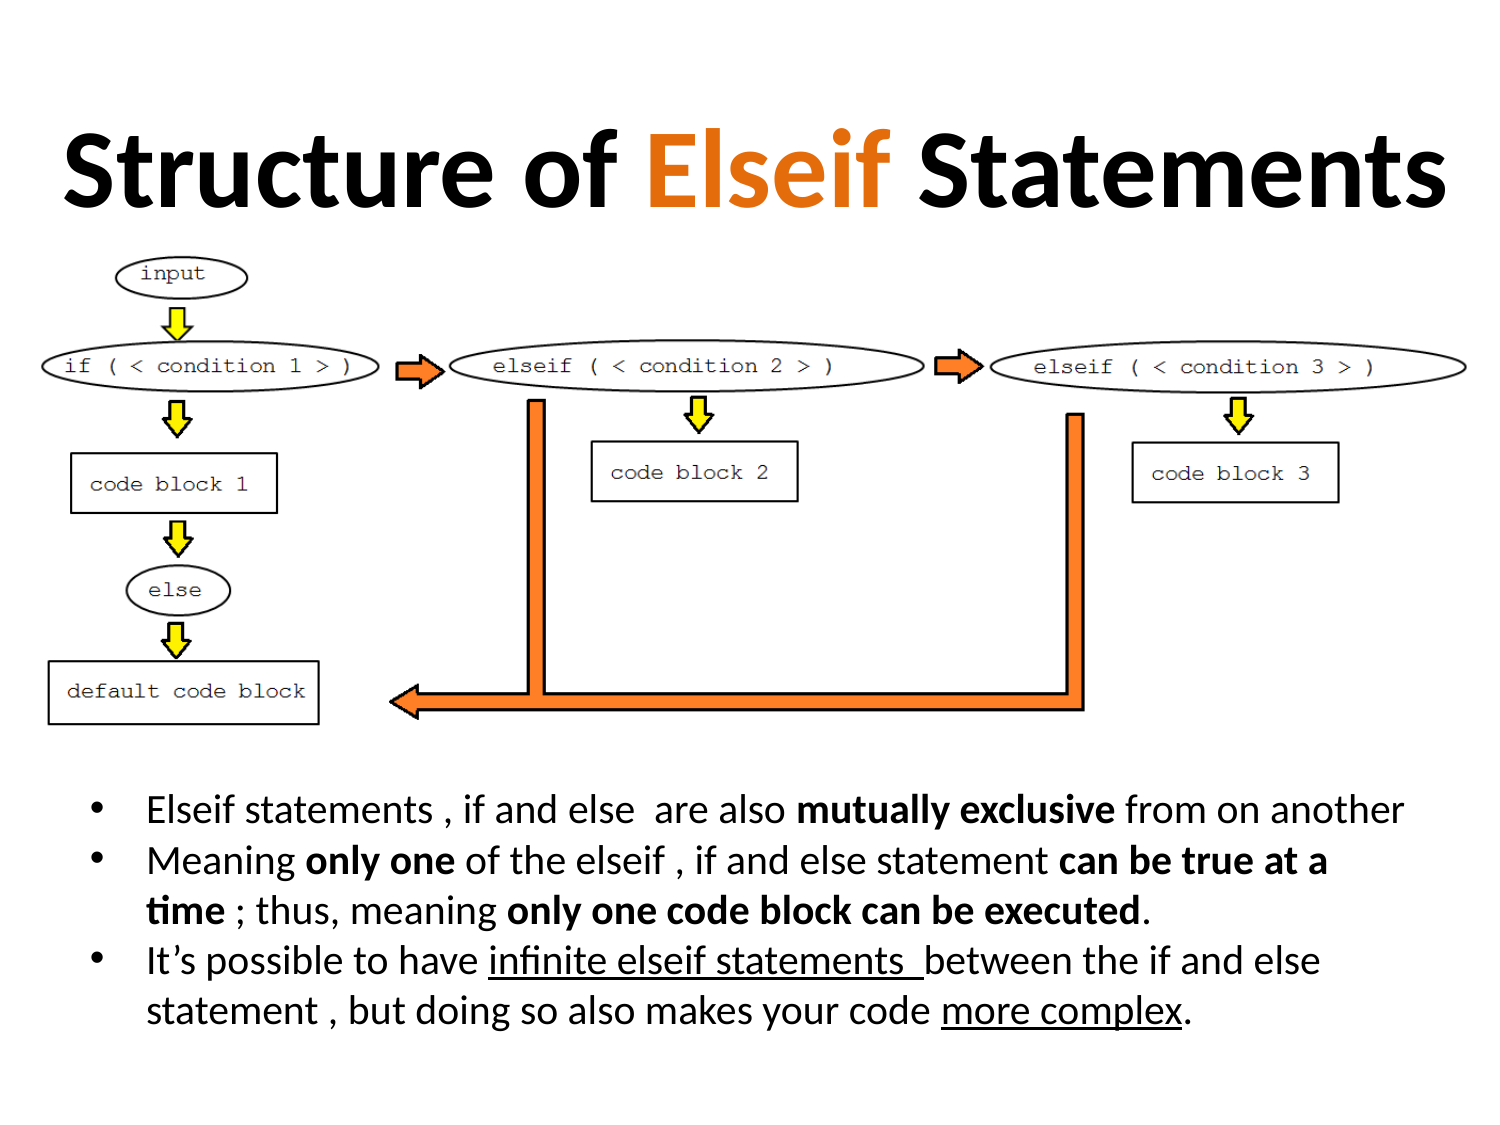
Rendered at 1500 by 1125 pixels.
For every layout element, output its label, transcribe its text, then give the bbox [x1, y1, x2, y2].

text_box Elseif statements , if and else are also mutually exclusive from on another Meaning only one of the elseif , if and else statement can be true at a time ; thus, meaning only one code block can be executed. It’s possible to have infinite elseif statements between the if and else statement , but doing so also makes your code more complex. [75, 774, 1450, 1040]
picture [37, 241, 1481, 750]
text_box Structure of Elseif Statements [5, 87, 1500, 238]
